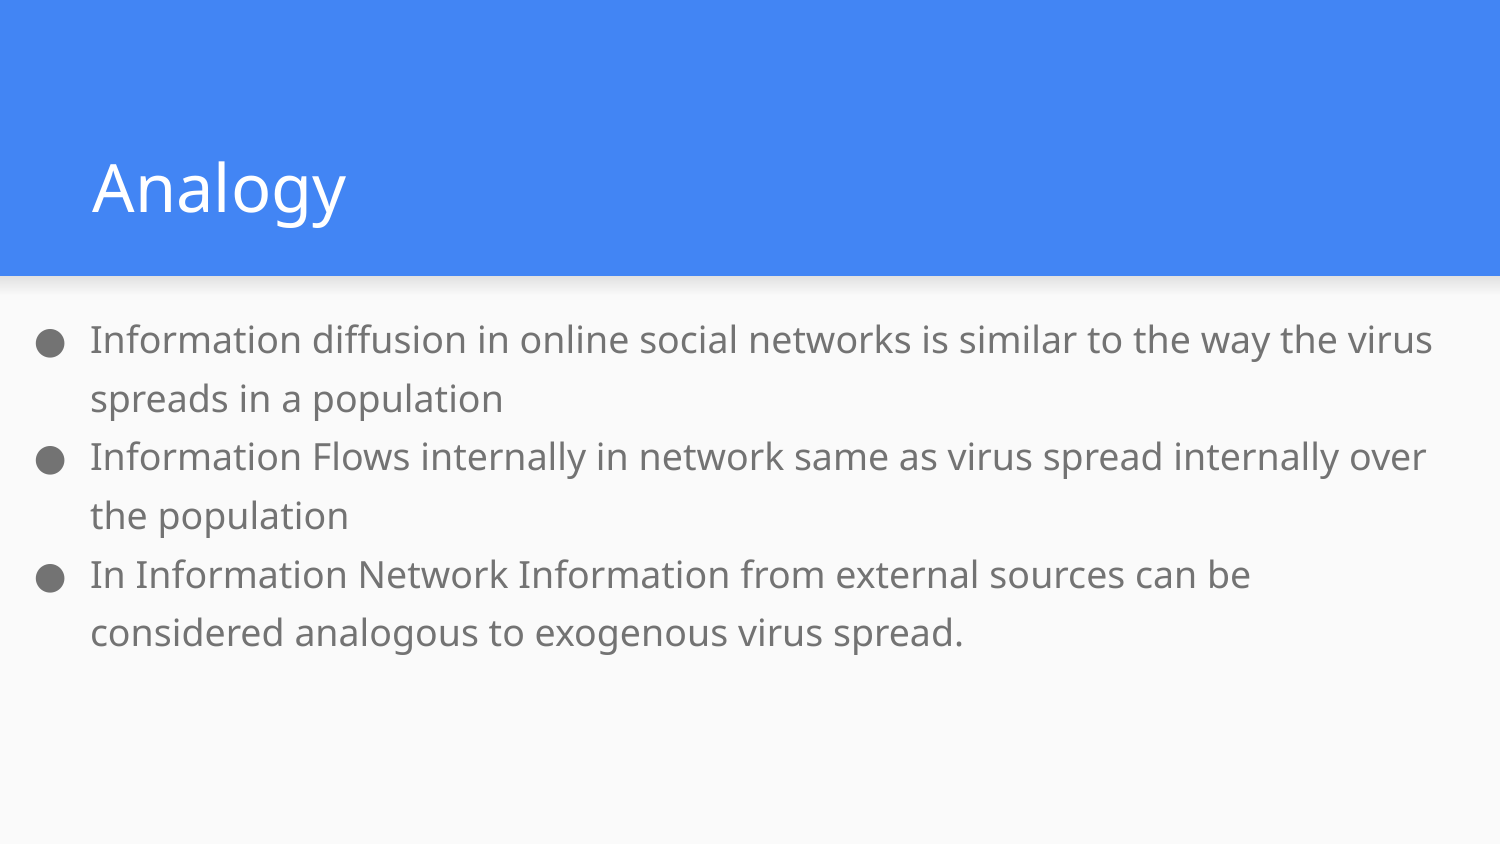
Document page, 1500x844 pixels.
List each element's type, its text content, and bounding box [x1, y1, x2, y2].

list Information diffusion in online social networks is similar to the way the virus spreads in a population Information Flows internally in network same as virus spread internally over the population In Information Network Information from external sources can be considered analogous to exogenous virus spread. [0, 291, 1469, 822]
title Analogy [77, 121, 1427, 248]
